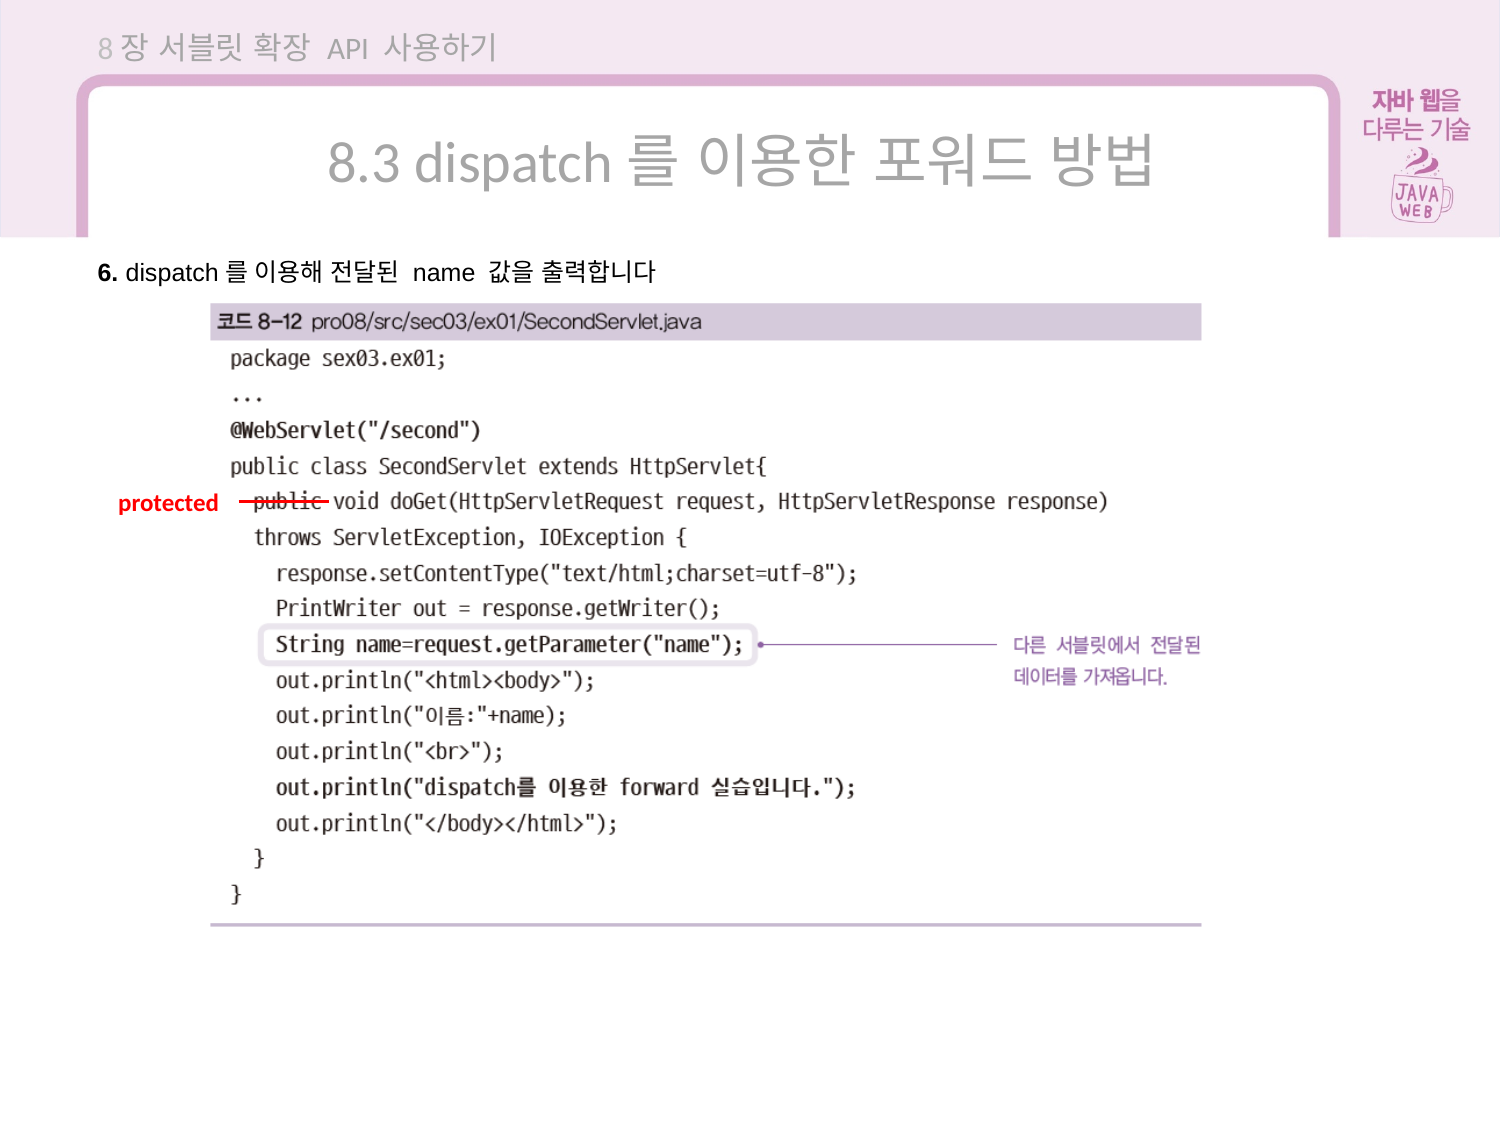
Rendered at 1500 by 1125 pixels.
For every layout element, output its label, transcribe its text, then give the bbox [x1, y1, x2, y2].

text_box 6. dispatch를 이용해 전달된 name 값을 출력합니다 [82, 249, 1354, 295]
text_box protected [103, 479, 207, 524]
text_box 8장 서블릿 확장 API 사용하기 [82, 0, 1133, 74]
picture [0, 0, 1500, 1125]
text_box 8.3 dispatch를 이용한 포워드 방법 [217, 117, 1268, 202]
